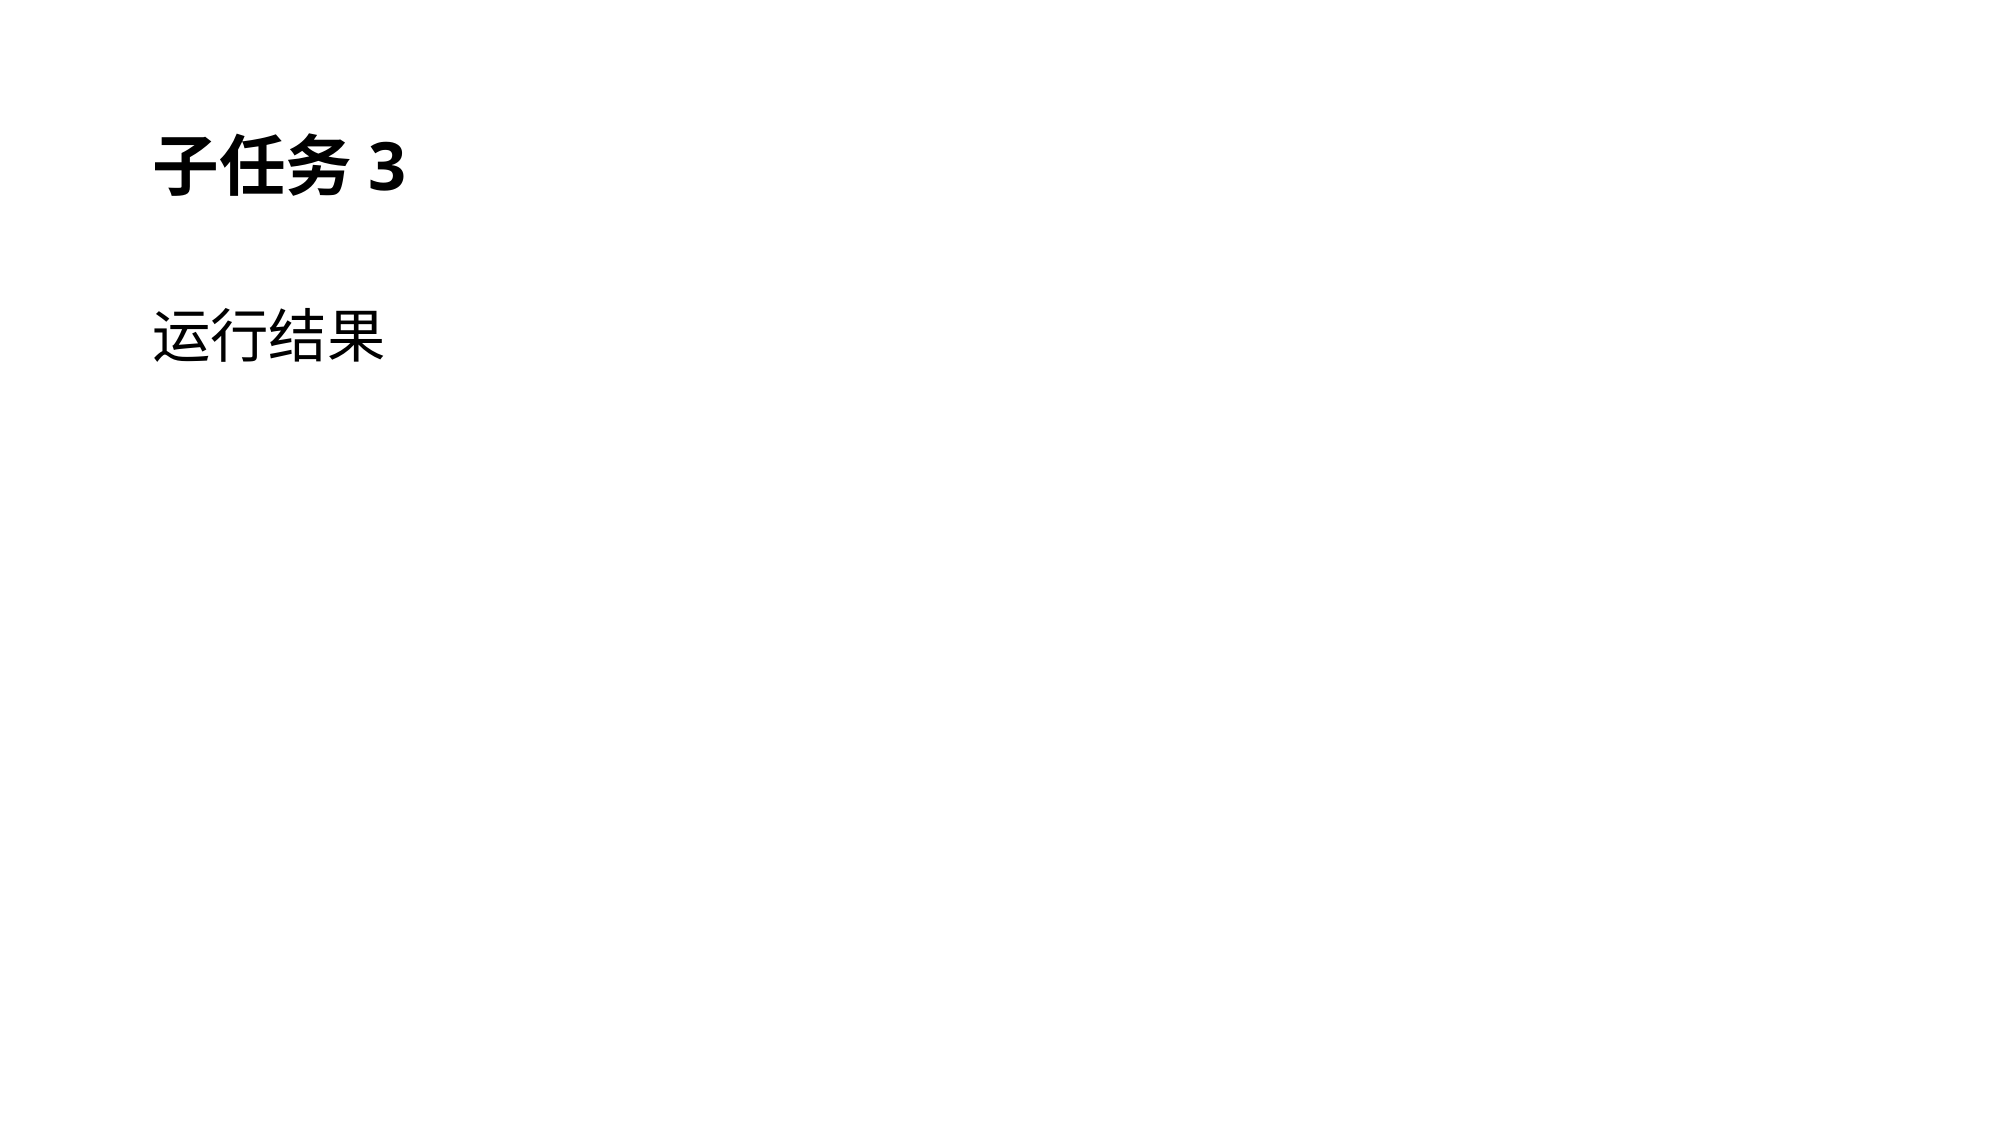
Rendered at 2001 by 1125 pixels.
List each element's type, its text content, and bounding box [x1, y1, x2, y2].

title 子任务3 [137, 59, 1863, 278]
list 运行结果 [137, 299, 1863, 1014]
